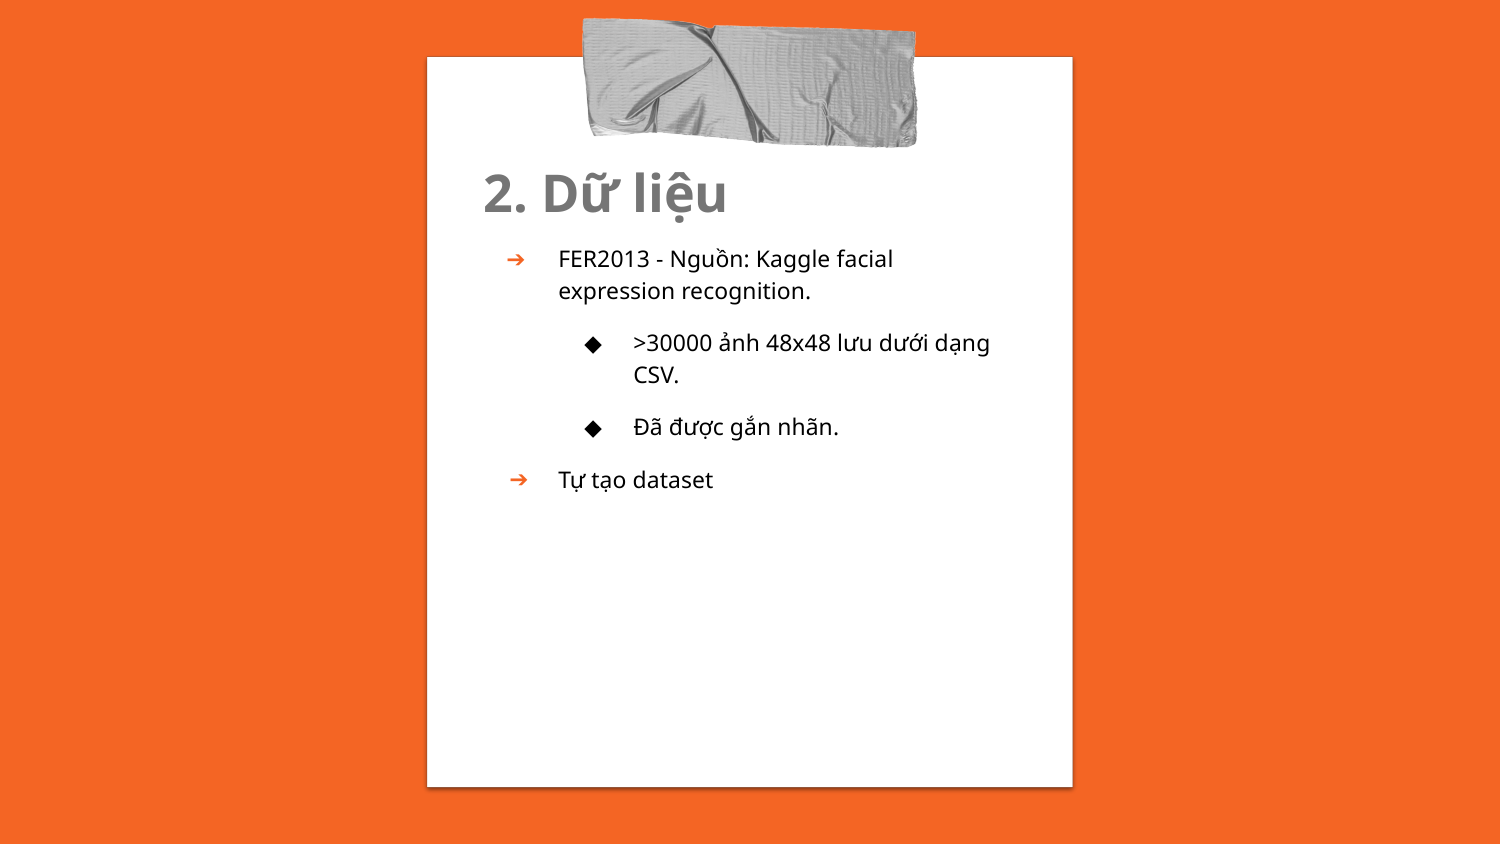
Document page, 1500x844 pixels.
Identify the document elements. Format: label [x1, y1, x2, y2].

picture [400, 16, 1100, 818]
